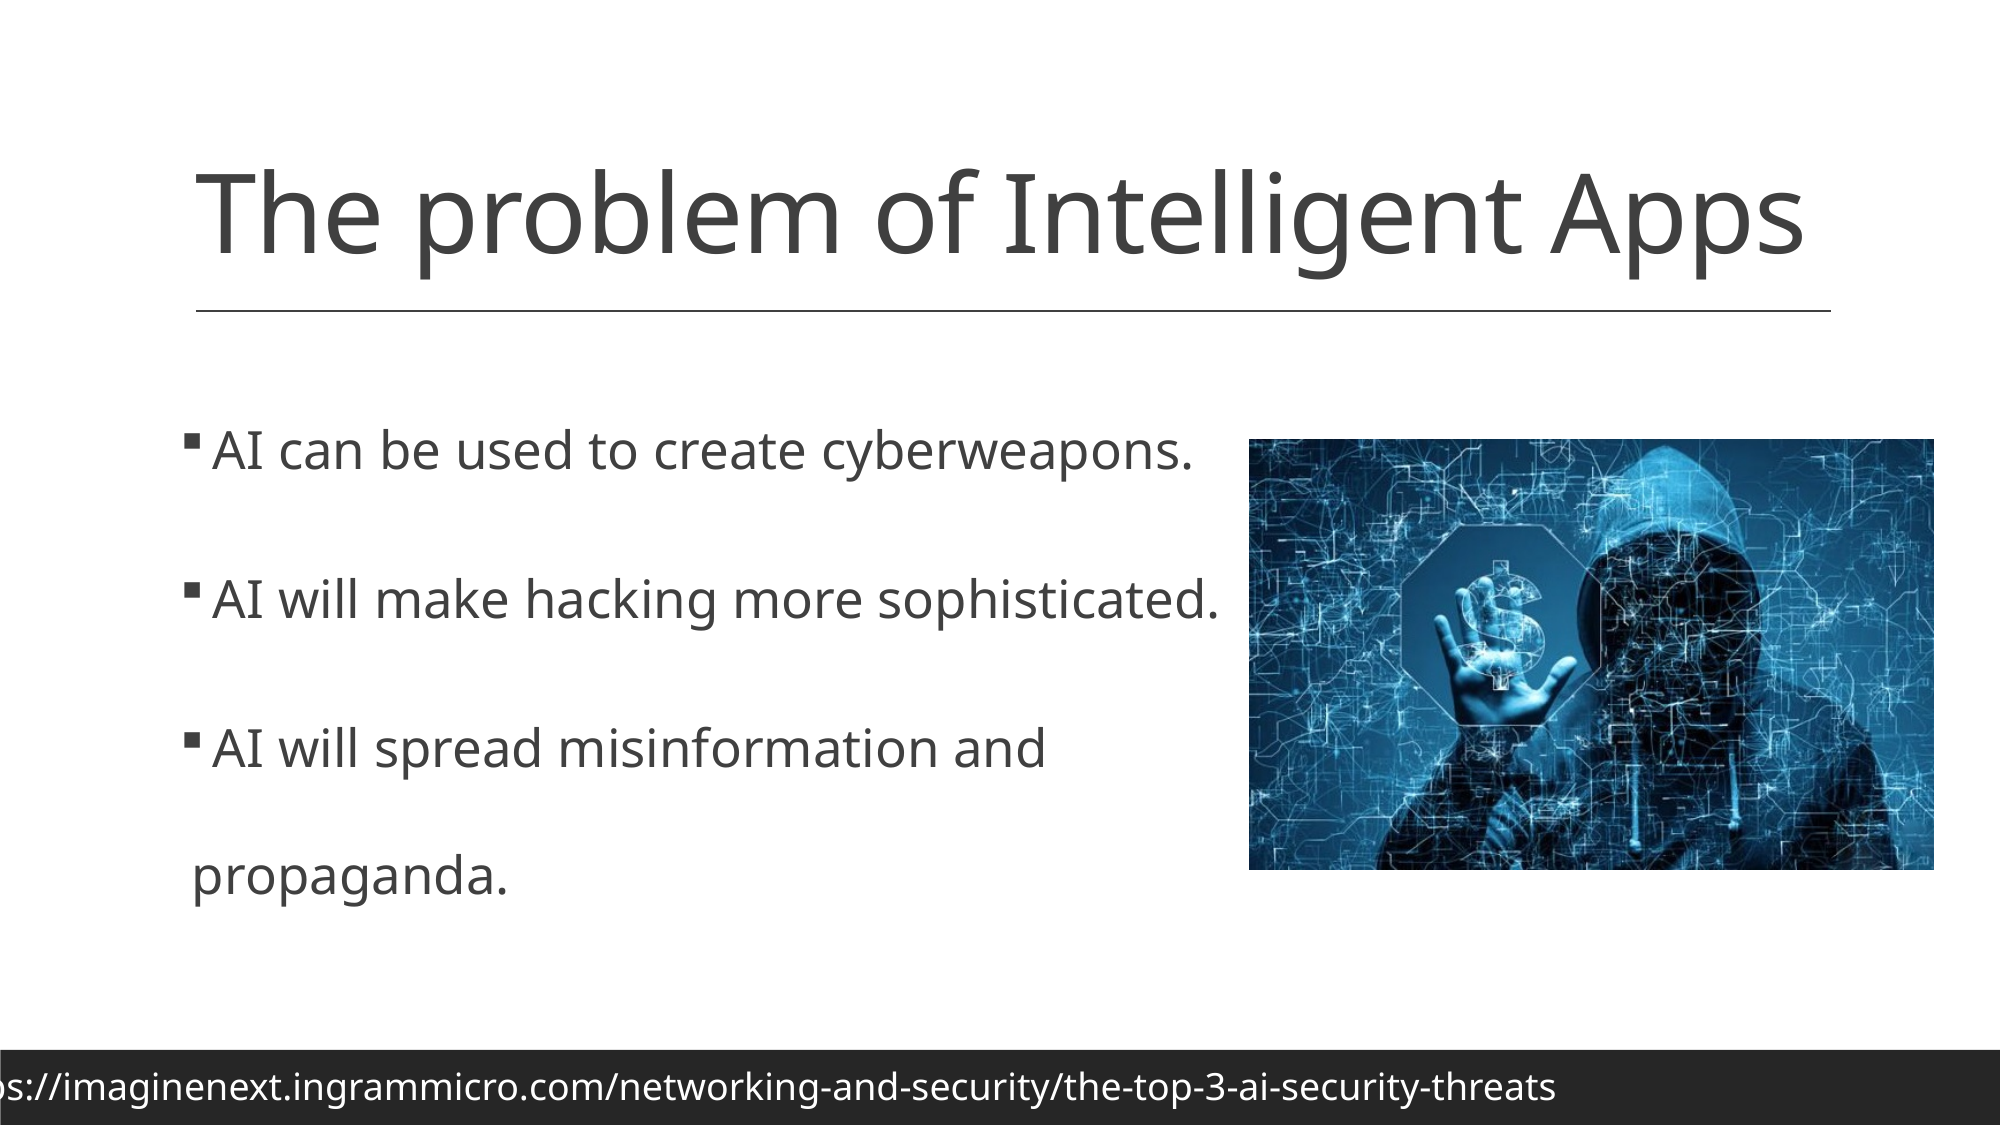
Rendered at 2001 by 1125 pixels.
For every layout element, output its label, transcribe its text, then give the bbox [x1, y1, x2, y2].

text_box Sources : https://imaginenext.ingrammicro.com/networking-and-security/the-top-3-ai-security-threats [0, 1055, 1573, 1116]
picture [1248, 438, 1934, 870]
title The problem of Intelligent Apps [180, 47, 1830, 285]
list AI can be used to create cyberweapons. AI will make hacking more sophisticated. AI will spread misinformation and propaganda. [180, 345, 1227, 963]
